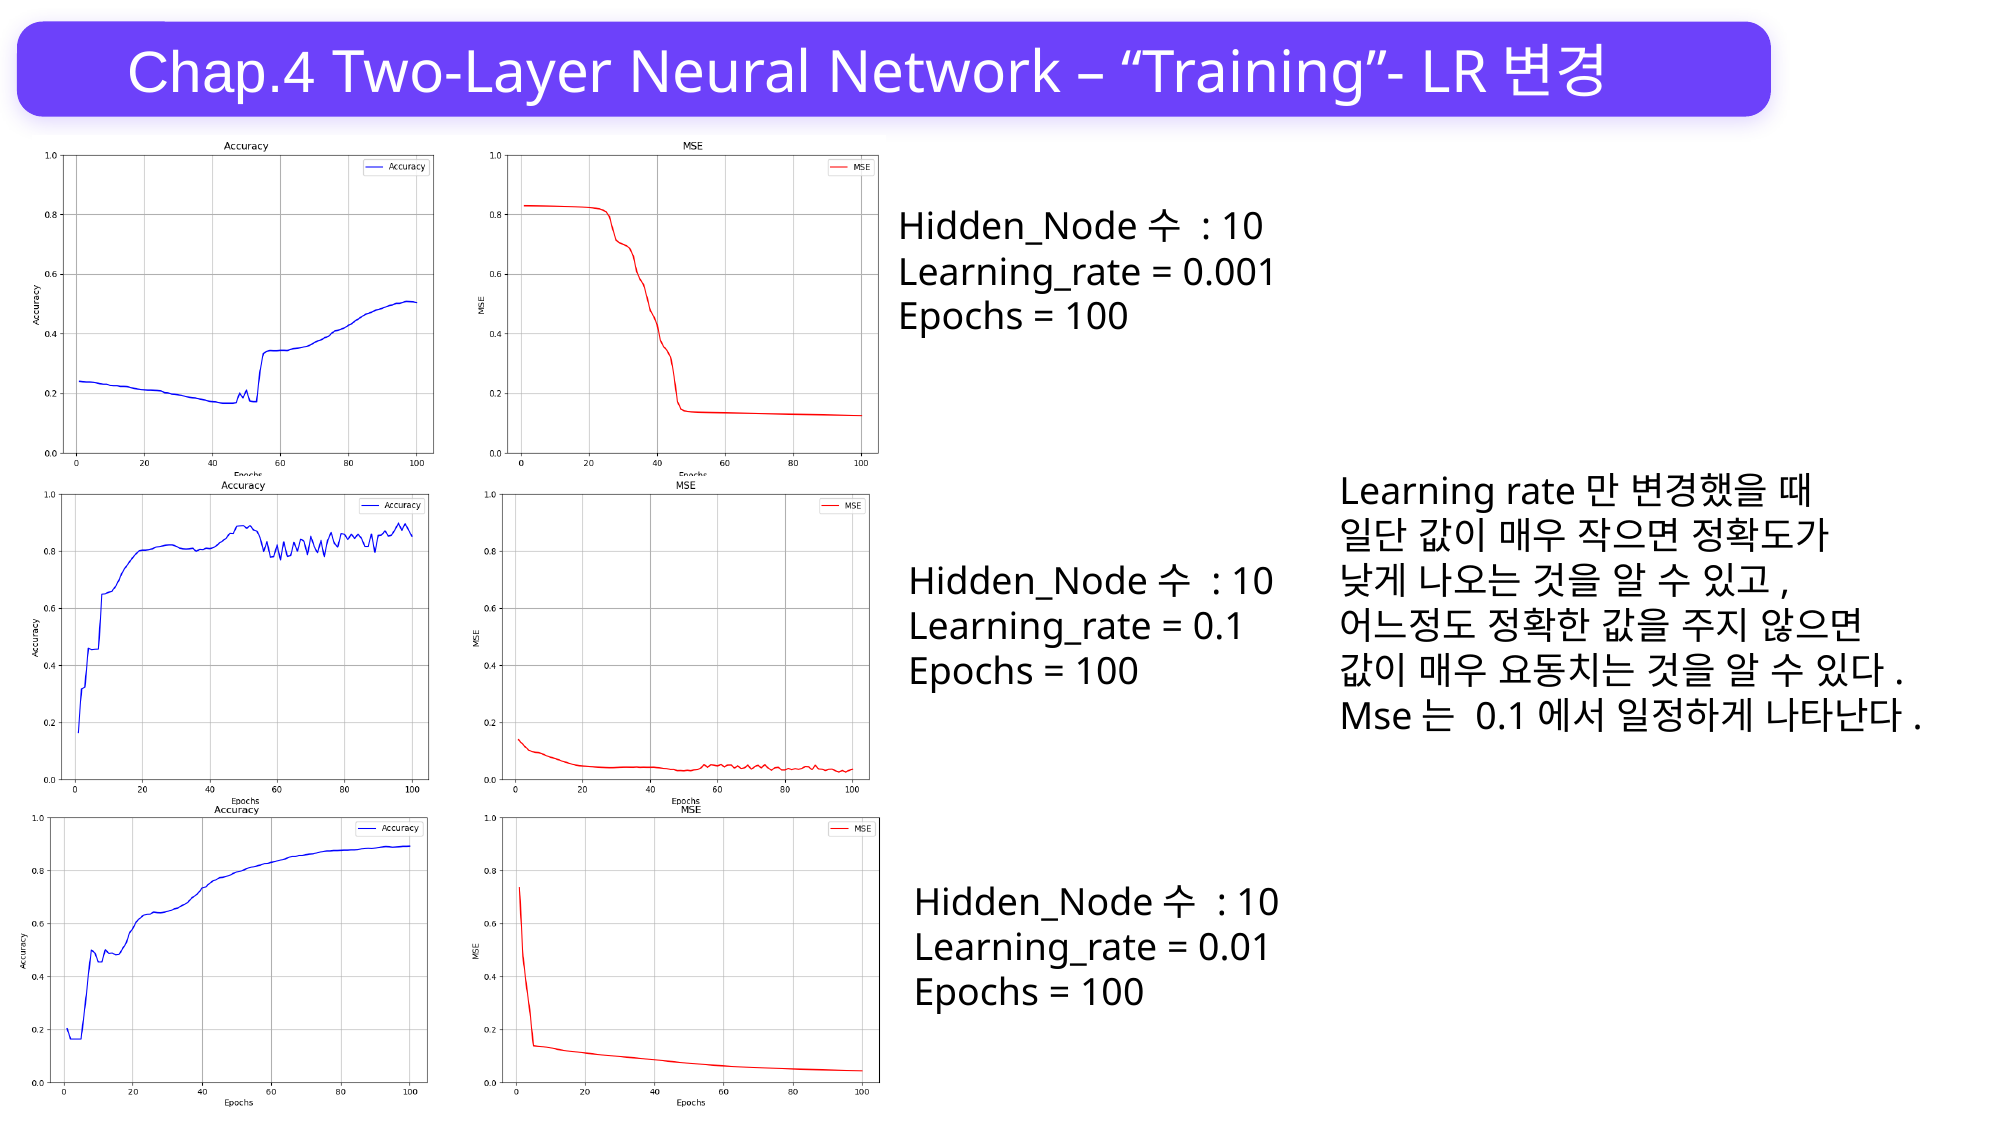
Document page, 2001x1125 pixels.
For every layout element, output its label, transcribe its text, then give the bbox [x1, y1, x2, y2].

text_box Hidden_Node수 : 10 Learning_rate = 0.1 Epochs = 100 [893, 549, 1289, 700]
text_box Chap.4 Two-Layer Neural Network – “Training”- LR변경 [15, 20, 1772, 118]
text_box Hidden_Node수 : 10 Learning_rate = 0.001 Epochs = 100 [887, 195, 1294, 345]
picture [16, 135, 887, 1115]
text_box Hidden_Node수 : 10 Learning_rate = 0.01 Epochs = 100 [898, 870, 1295, 1020]
text_box Learning rate만 변경했을 때 일단 값이 매우 작으면 정확도가 낮게 나오는 것을 알 수 있고, 어느정도 정확한 값을 주지 않으면 값이 매우 요동치는 것을 알 수 있다. Mse는 0.1에서 일정하게 나타난다. [1324, 459, 1938, 745]
